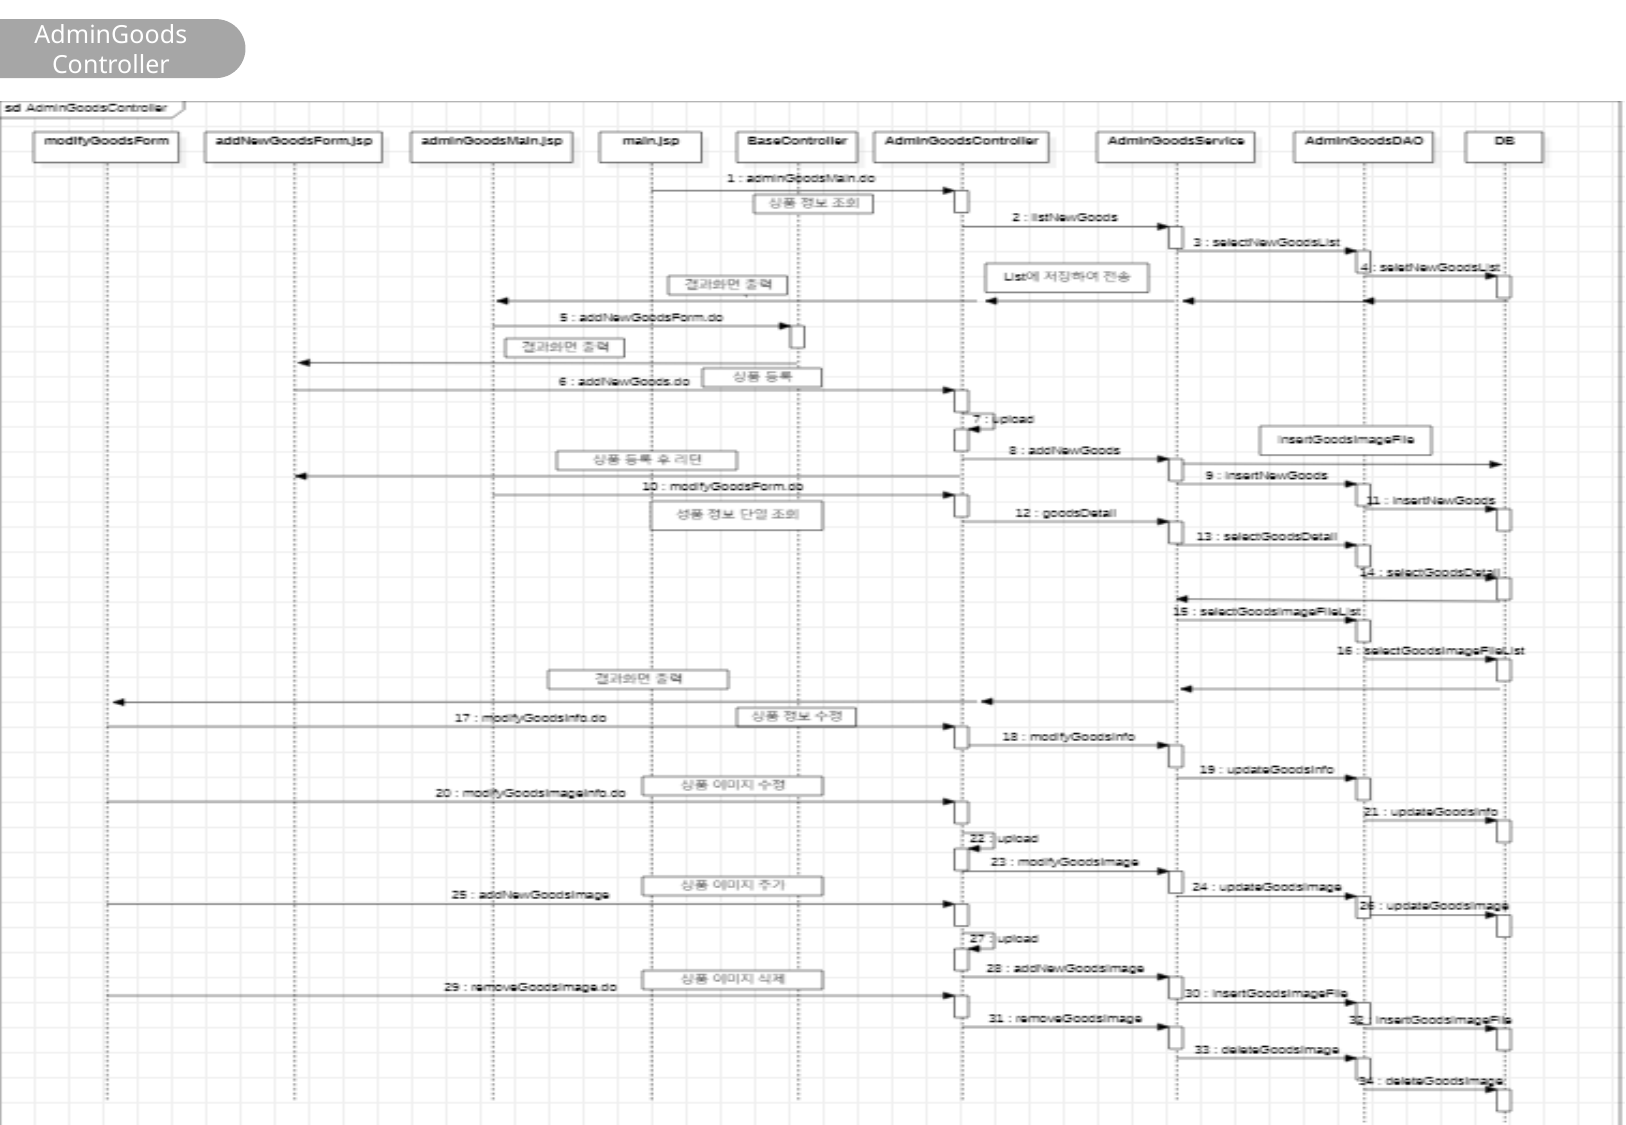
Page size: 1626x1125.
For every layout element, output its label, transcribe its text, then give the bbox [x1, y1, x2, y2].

list AdminGoods Controller [0, 19, 223, 79]
picture [0, 101, 1625, 1125]
